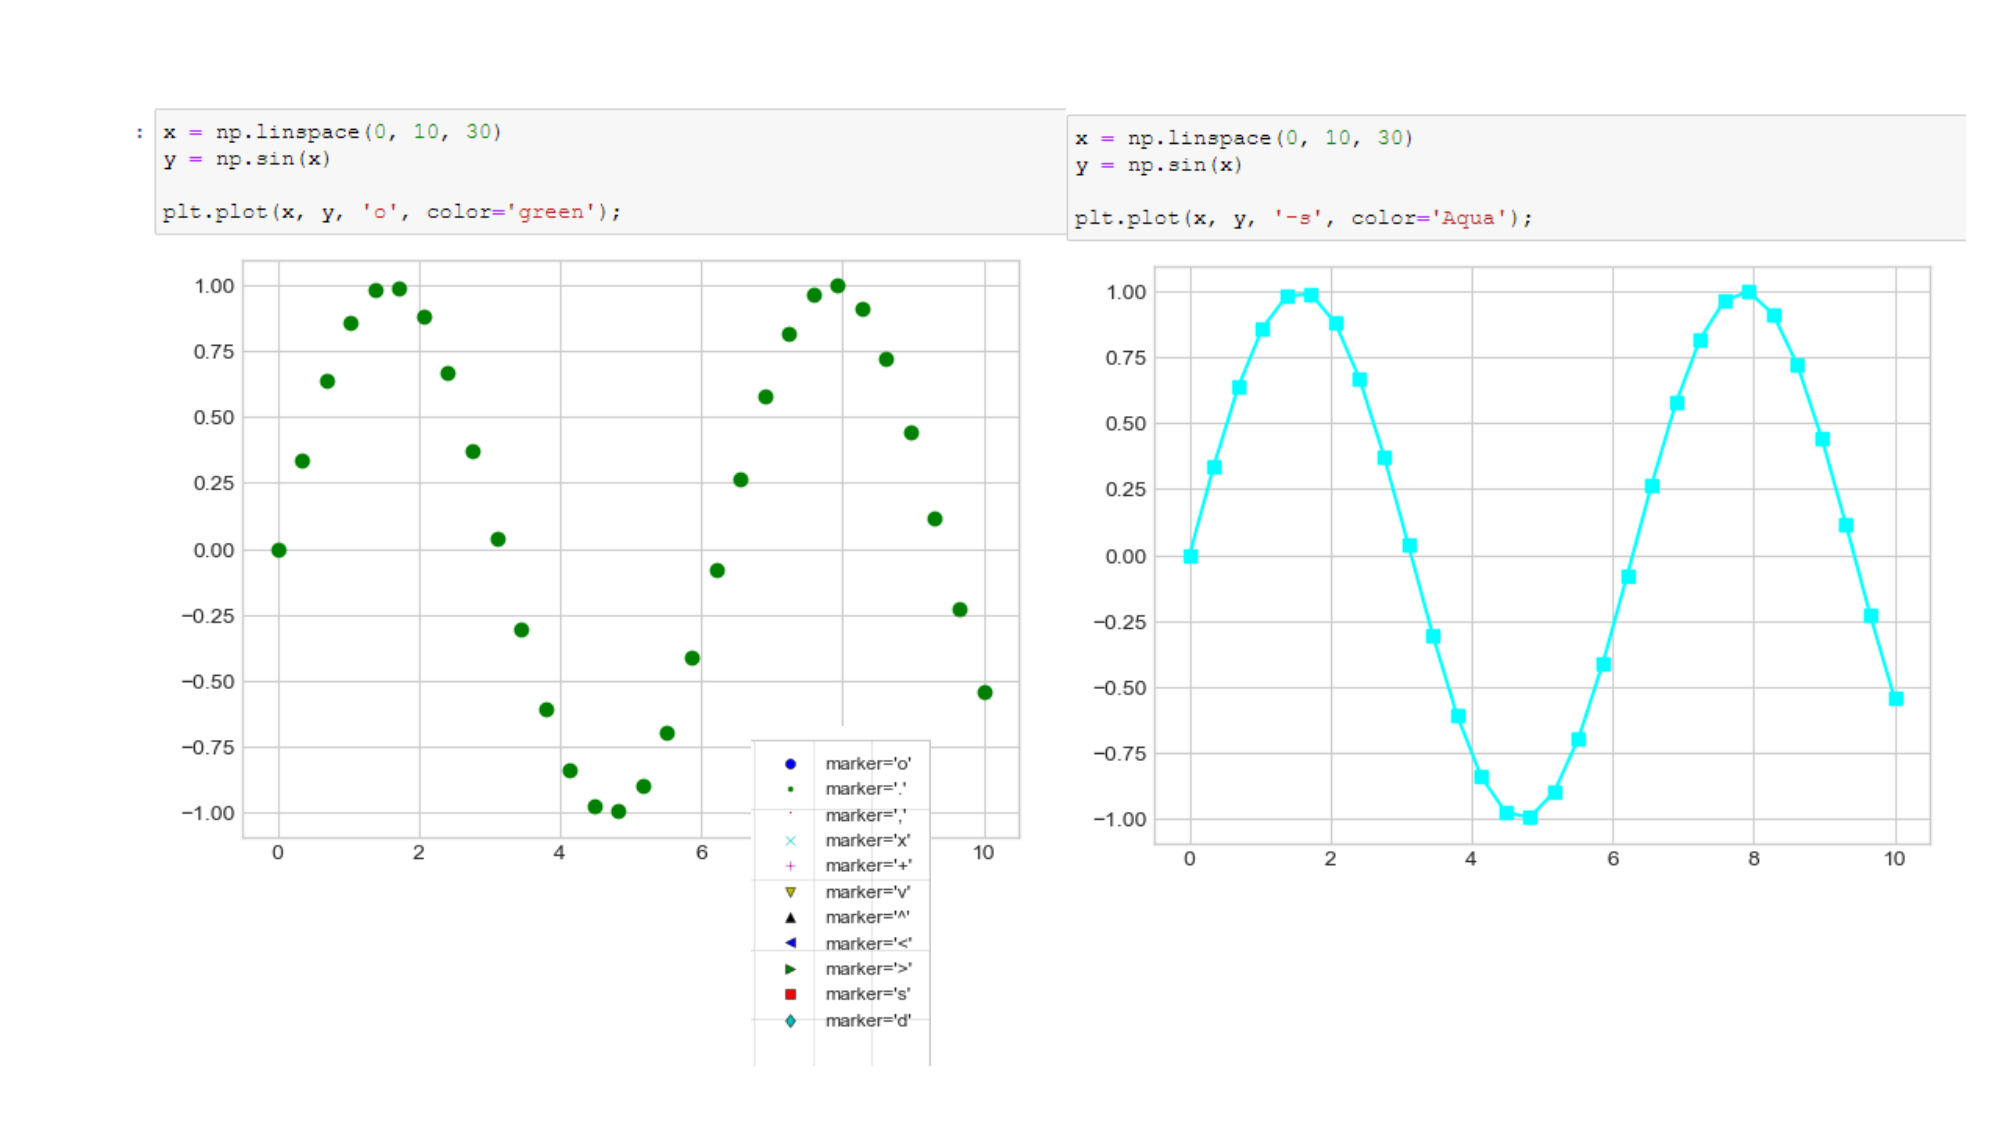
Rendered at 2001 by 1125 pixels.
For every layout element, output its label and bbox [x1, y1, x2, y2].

picture [136, 82, 1966, 1066]
